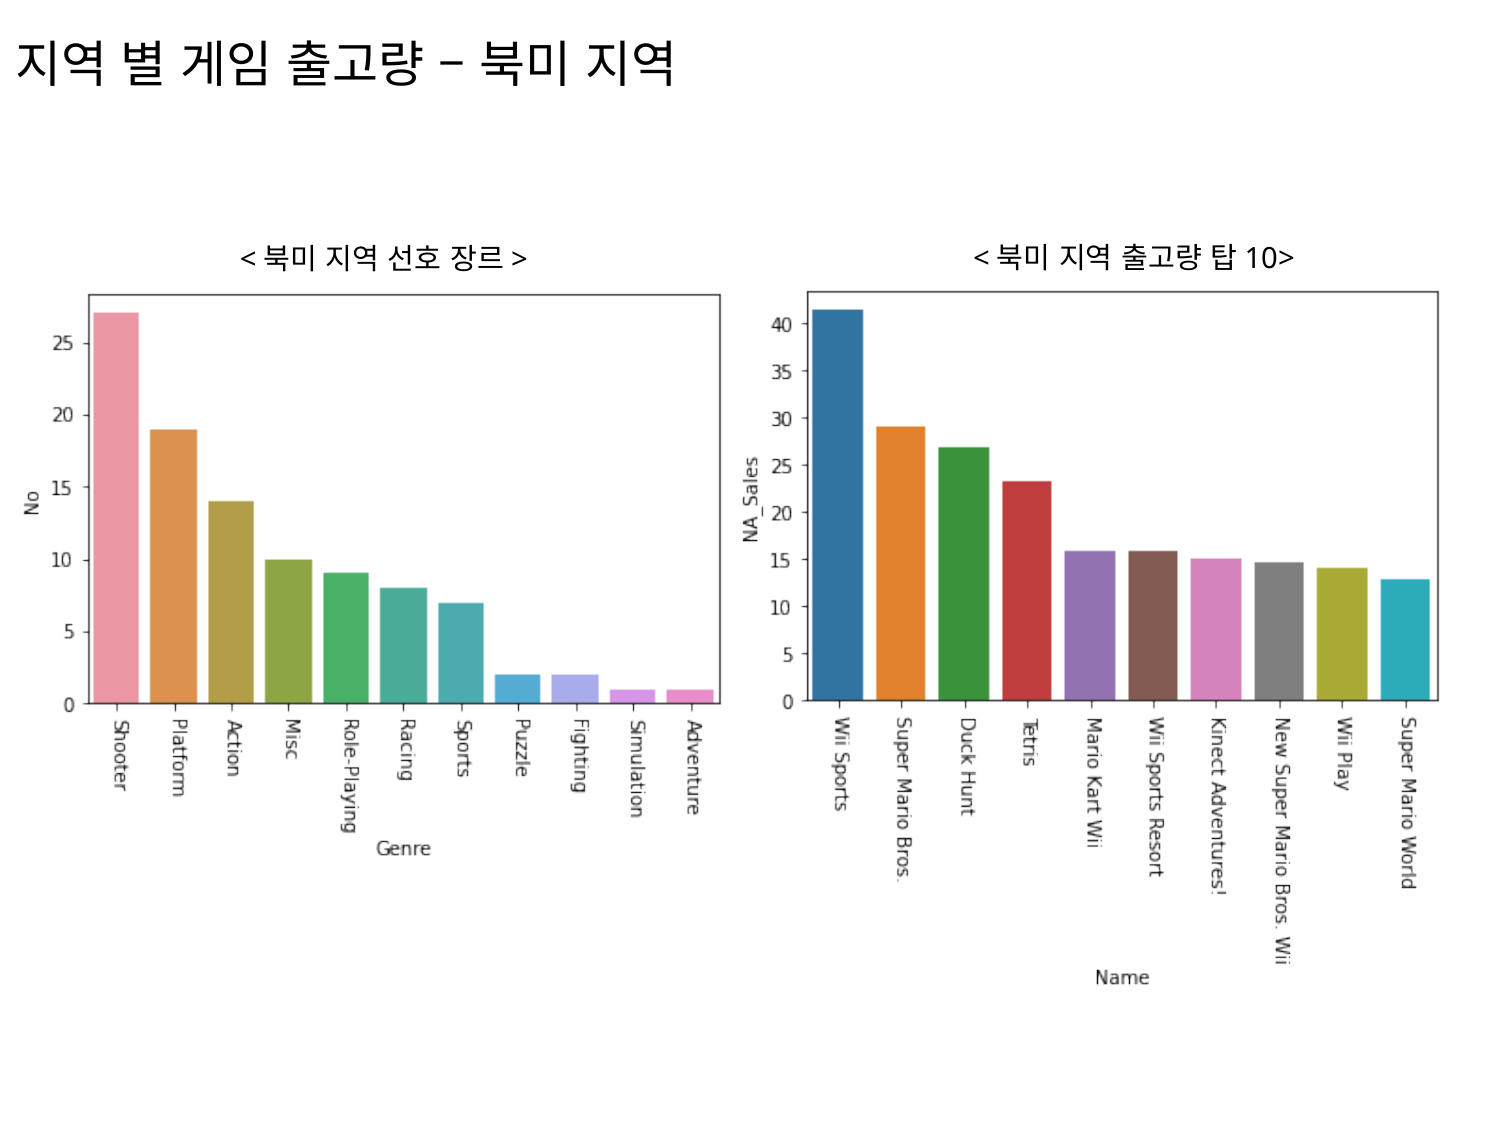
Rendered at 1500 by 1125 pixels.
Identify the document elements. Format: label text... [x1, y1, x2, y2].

picture [11, 278, 1450, 1002]
title 지역 별 게임 출고량 – 북미 지역 [0, 0, 1275, 126]
text_box <북미 지역 선호 장르> [206, 233, 561, 280]
text_box <북미 지역 출고량 탑10> [938, 232, 1329, 277]
